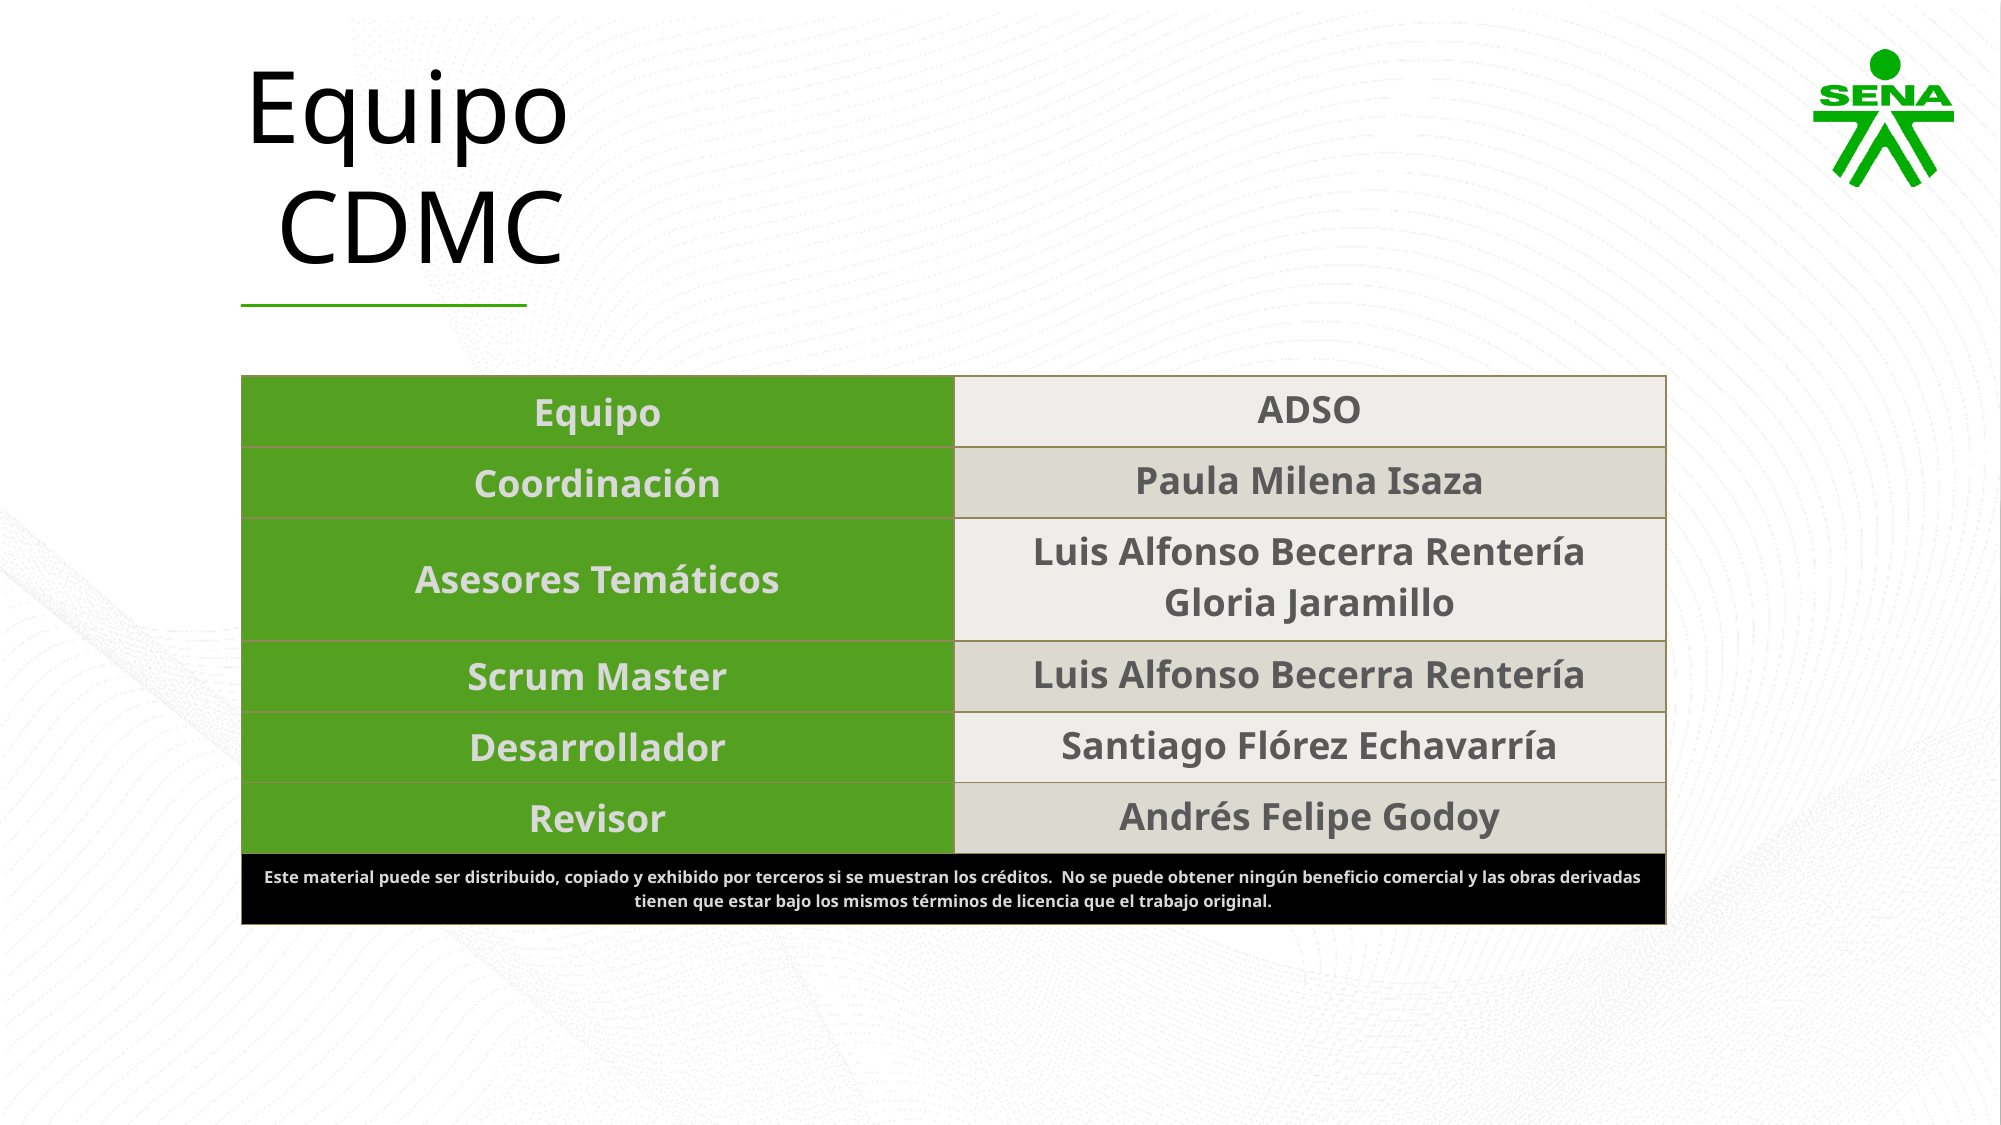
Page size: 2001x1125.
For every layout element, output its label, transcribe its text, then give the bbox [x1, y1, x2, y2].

table_cell Andrés Felipe Godoy [955, 783, 1665, 853]
table_cell Desarrollador [242, 713, 953, 782]
table_cell Luis Alfonso Becerra Rentería Gloria Jaramillo [955, 519, 1665, 640]
table_cell Luis Alfonso Becerra Rentería [955, 642, 1665, 711]
table_cell Scrum Master [242, 642, 953, 711]
table_header ADSO [955, 377, 1665, 446]
text_box Equipo CDMC [0, 36, 895, 291]
table_cell Santiago Flórez Echavarría [955, 713, 1665, 782]
table_cell Asesores Temáticos [242, 519, 953, 640]
table_cell Revisor [242, 783, 953, 853]
table_header Equipo [242, 377, 953, 446]
table_cell Paula Milena Isaza [955, 448, 1665, 517]
table_cell Coordinación [242, 448, 953, 517]
picture [0, 0, 2000, 1125]
table_cell Este material puede ser distribuido, copiado y exhibido por terceros si se muestran los créditos. No se puede obtener ningún beneficio comercial y las obras derivadas tienen que estar bajo los mismos términos de licencia que el trabajo original. [242, 854, 1665, 924]
